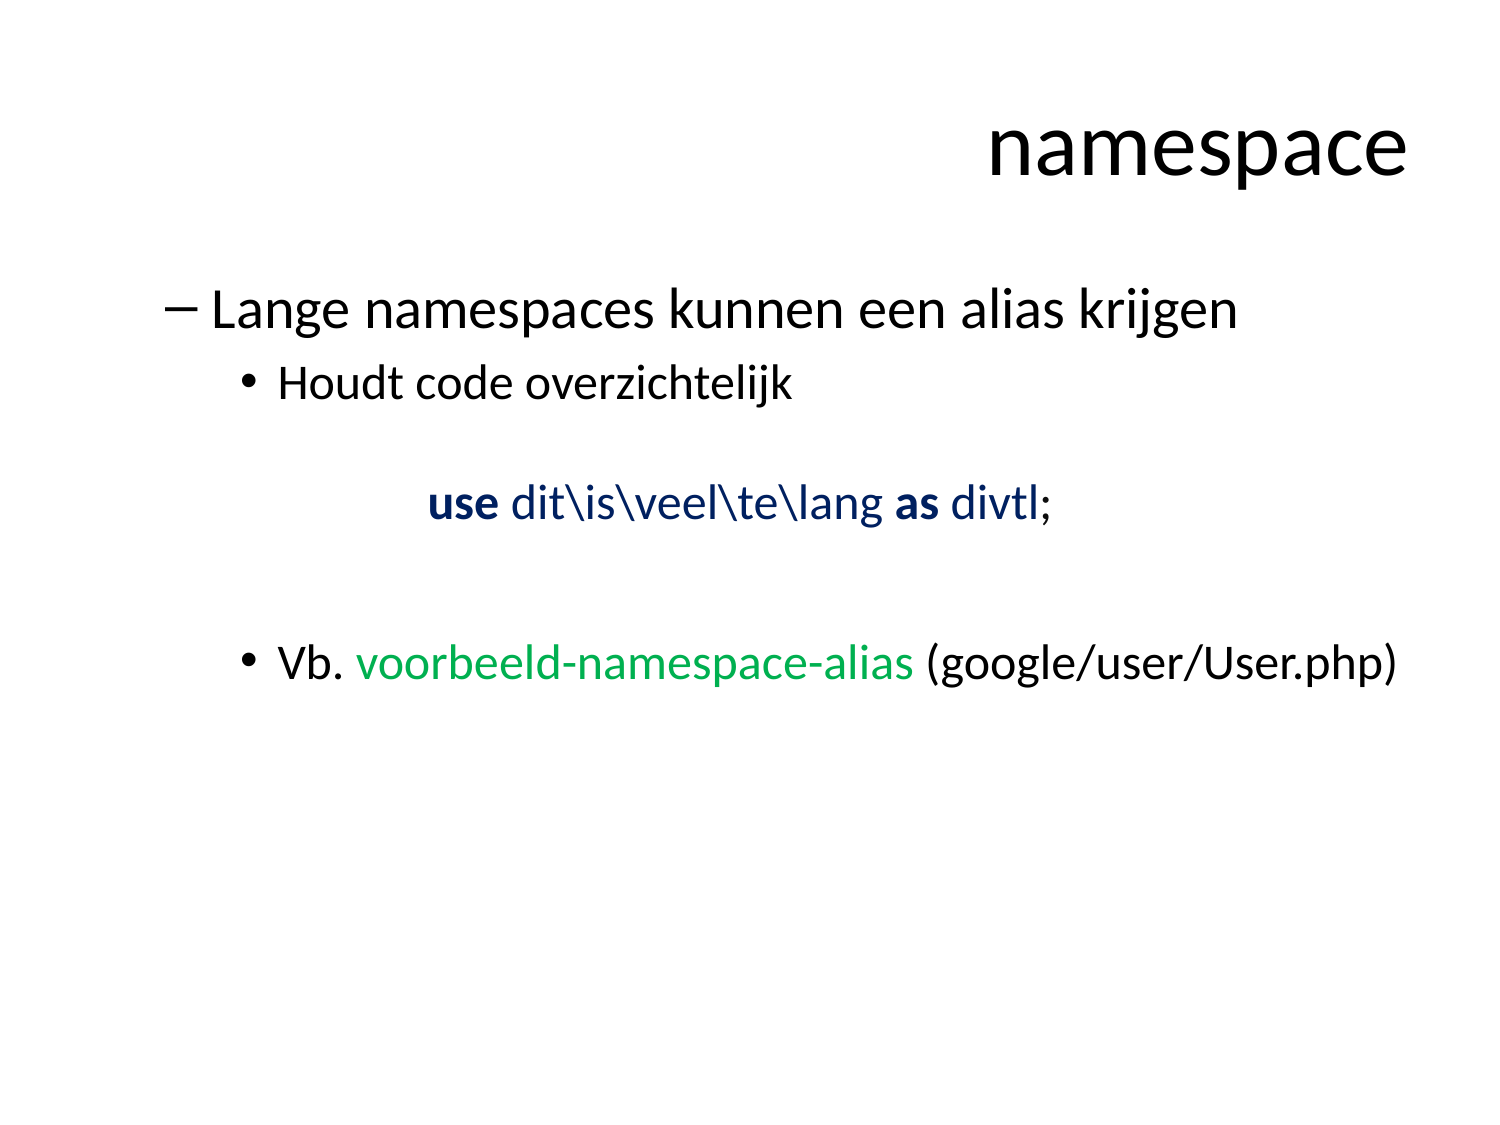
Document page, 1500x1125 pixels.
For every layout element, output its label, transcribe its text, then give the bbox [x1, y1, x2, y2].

list Lange namespaces kunnen een alias krijgen Houdt code overzichtelijk use dit\is\veel\te\lang as divtl; Vb. voorbeeld-namespace-alias (google/user/User.php) [75, 262, 1425, 1005]
title namespace [75, 45, 1425, 233]
